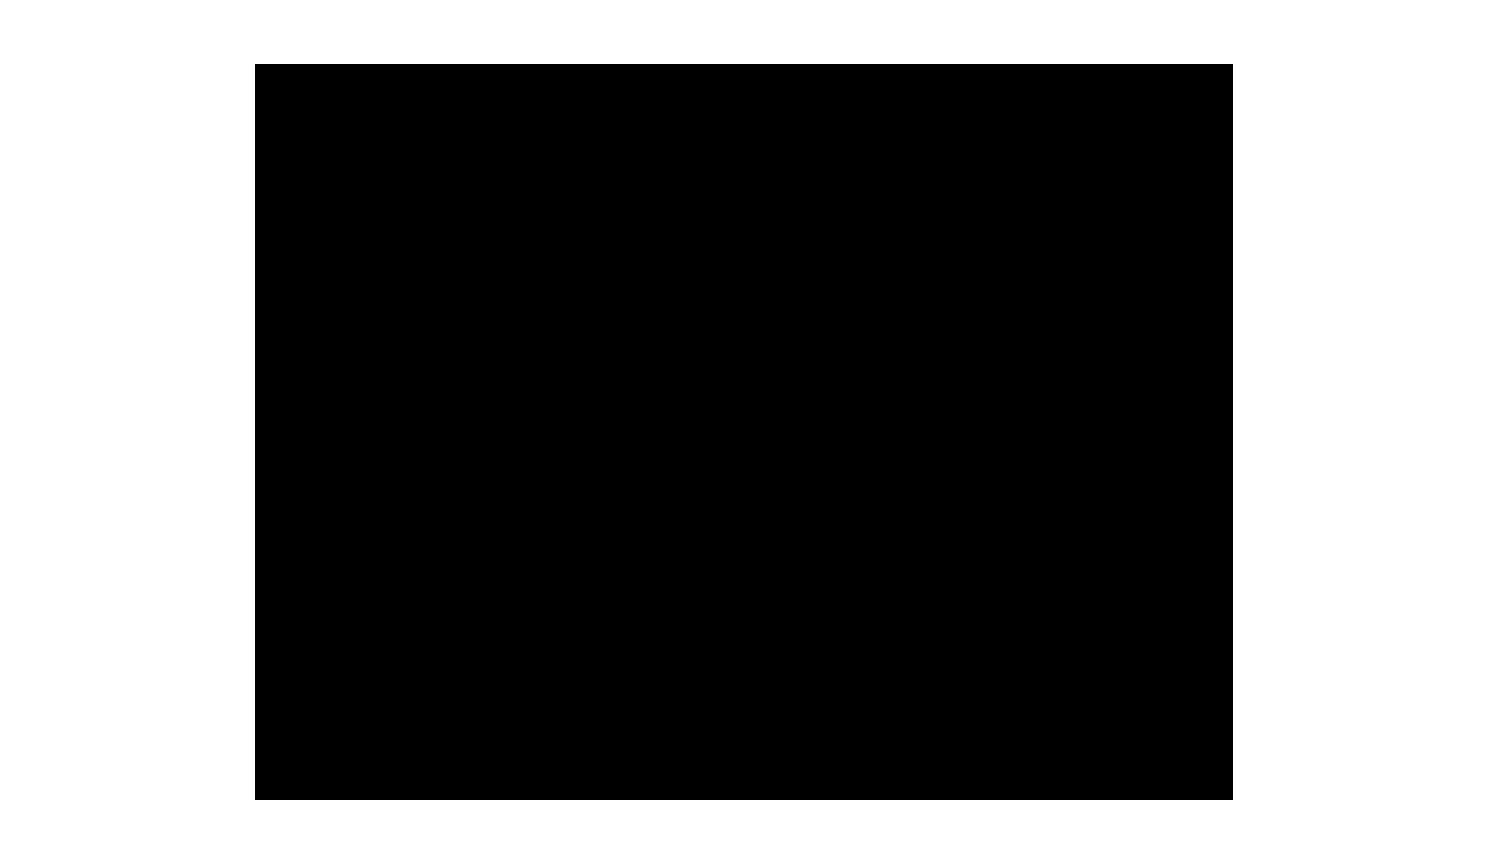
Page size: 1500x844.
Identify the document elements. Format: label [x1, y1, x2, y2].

picture [255, 64, 1234, 800]
